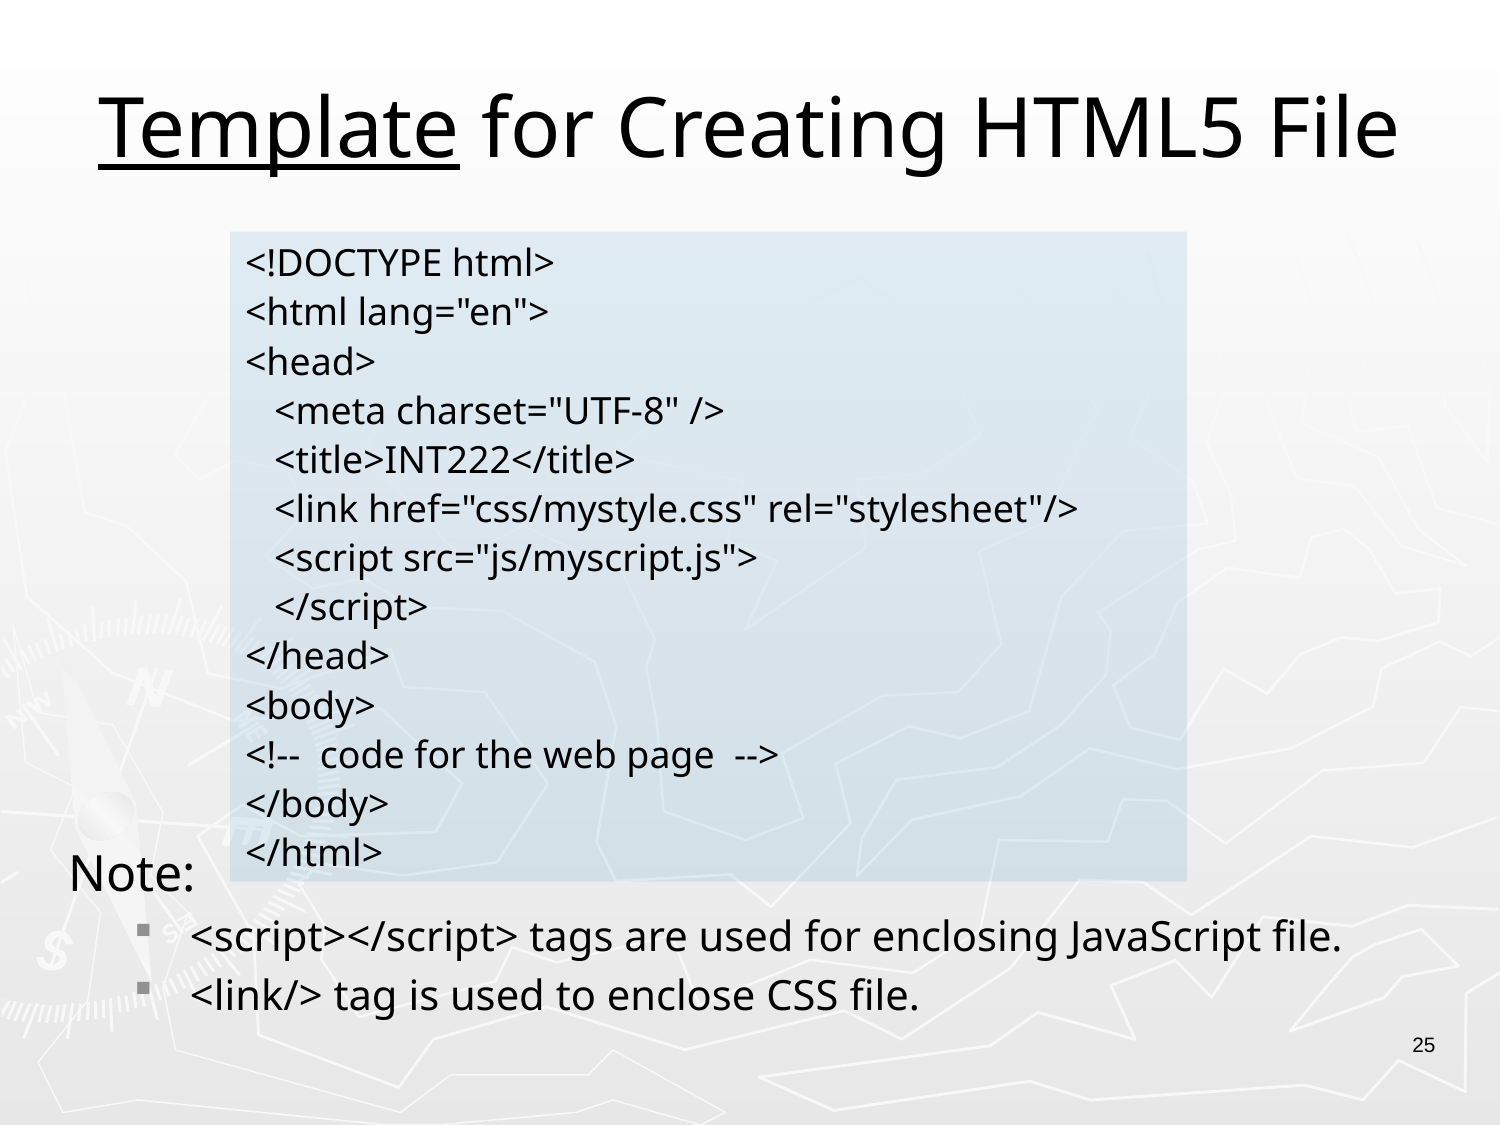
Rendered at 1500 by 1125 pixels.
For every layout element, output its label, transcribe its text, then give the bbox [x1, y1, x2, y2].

text_box <!DOCTYPE html> <html lang="en"> <head> <meta charset="UTF-8" /> <title>INT222</title> <link href="css/mystyle.css" rel="stylesheet"/> <script src="js/myscript.js"> </script> </head> <body> <!-- code for the web page --> </body> </html> [230, 231, 1187, 882]
list Note: <script></script> tags are used for enclosing JavaScript file. <link/> tag is used to enclose CSS file. [53, 834, 1455, 1052]
title Template for Creating HTML5 File [49, 37, 1451, 225]
slide_number 25 [1074, 1024, 1451, 1103]
